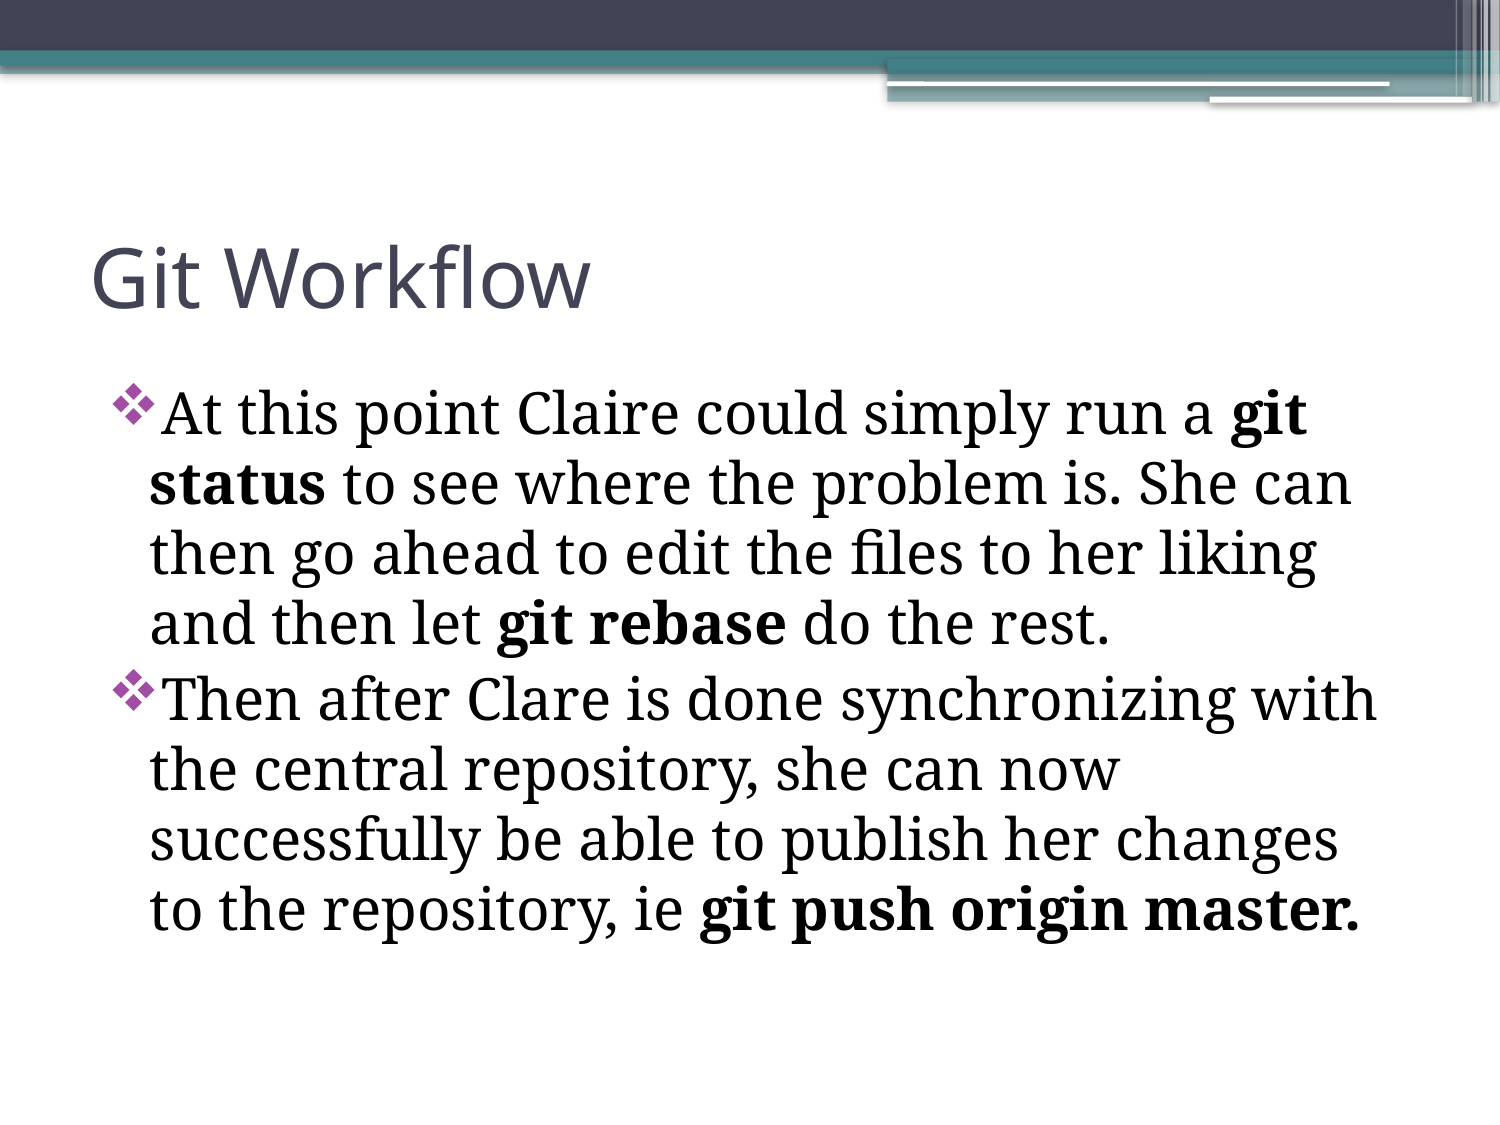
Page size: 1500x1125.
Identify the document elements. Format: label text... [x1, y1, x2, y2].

list At this point Claire could simply run a git status to see where the problem is. She can then go ahead to edit the files to her liking and then let git rebase do the rest. Then after Clare is done synchronizing with the central repository, she can now successfully be able to publish her changes to the repository, ie git push origin master. [75, 368, 1425, 1079]
title Git Workflow [75, 187, 1425, 363]
